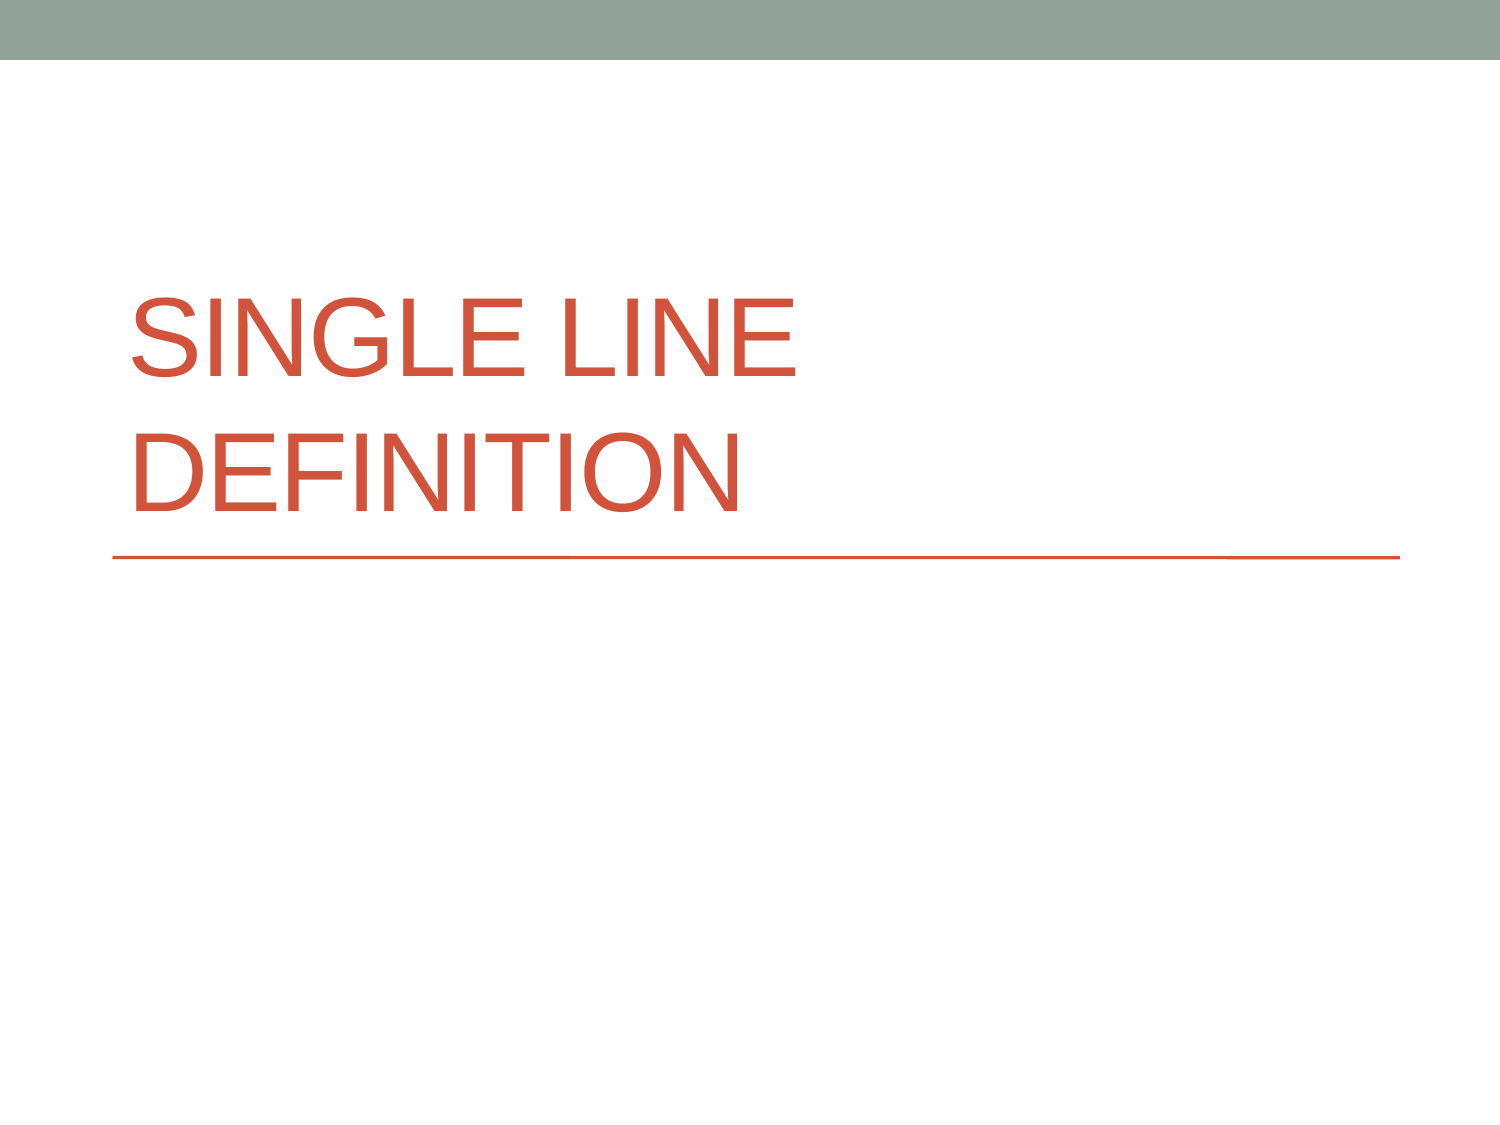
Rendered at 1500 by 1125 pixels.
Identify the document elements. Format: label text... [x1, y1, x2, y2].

title Single line definition [112, 224, 1400, 542]
